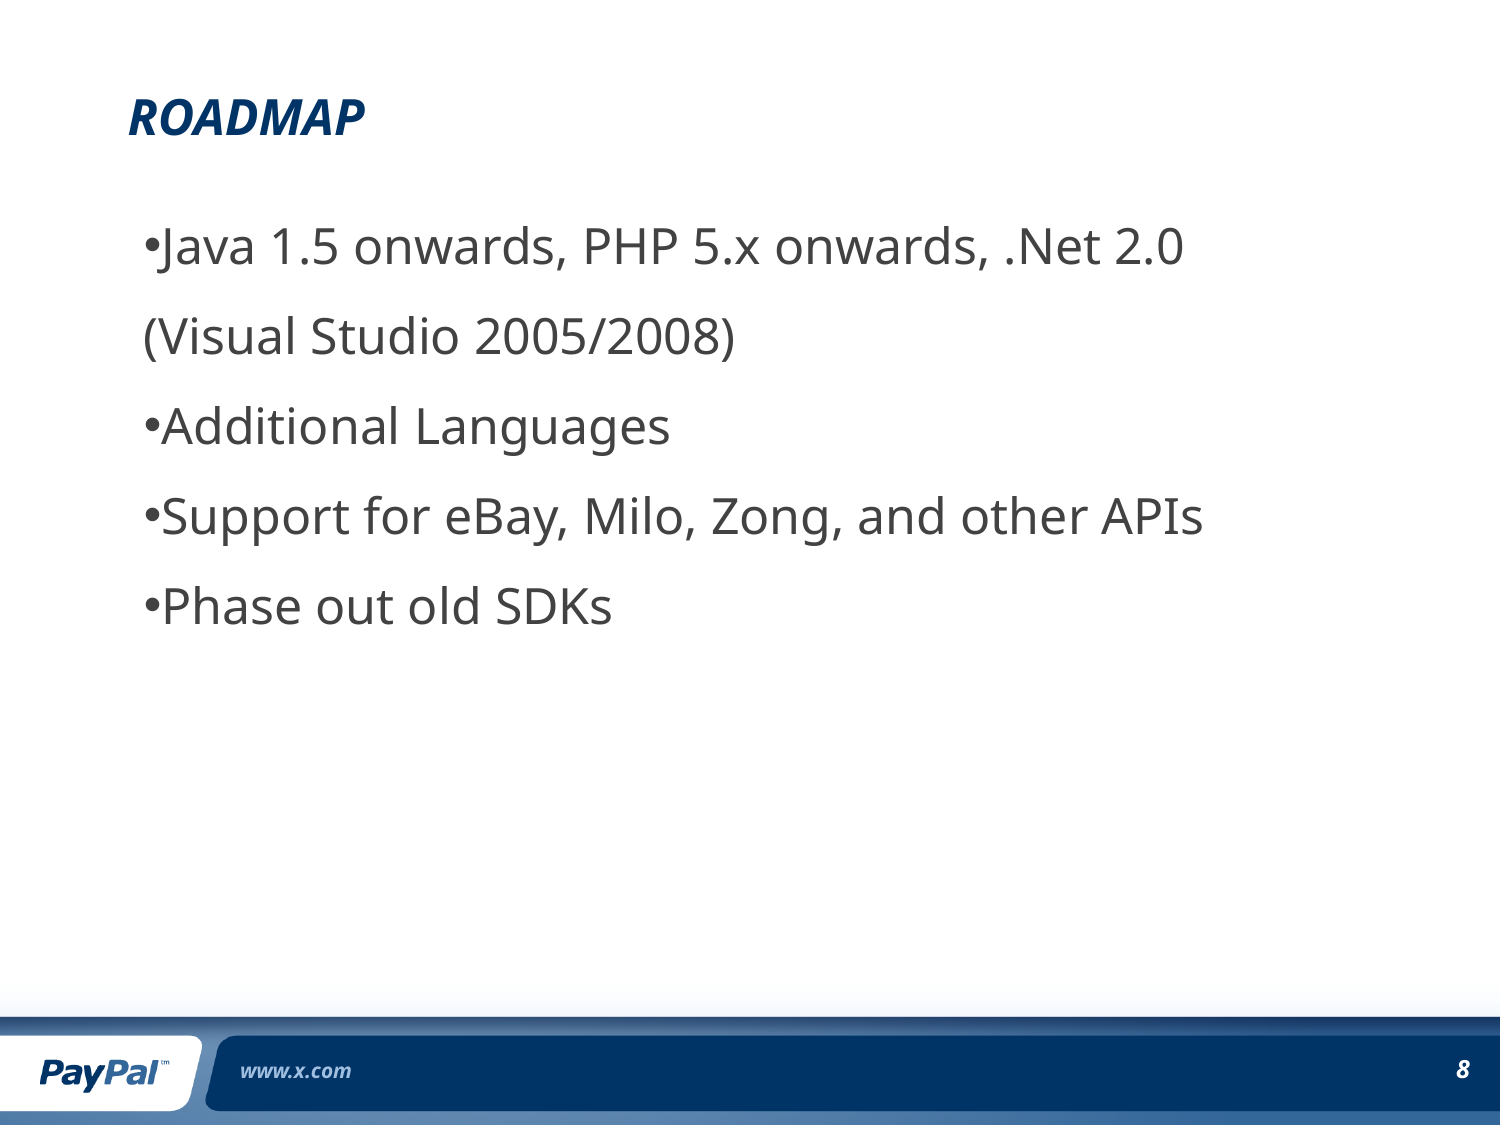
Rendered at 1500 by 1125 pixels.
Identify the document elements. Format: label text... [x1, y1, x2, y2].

title RoadMAP [112, 0, 1388, 155]
slide_number 8 [1397, 1045, 1486, 1097]
footer www.x.com [224, 1038, 1028, 1105]
text_box Java 1.5 onwards, PHP 5.x onwards, .Net 2.0 (Visual Studio 2005/2008) Additional Languages Support for eBay, Milo, Zong, and other APIs Phase out old SDKs [129, 177, 1346, 642]
picture [0, 0, 1500, 1125]
